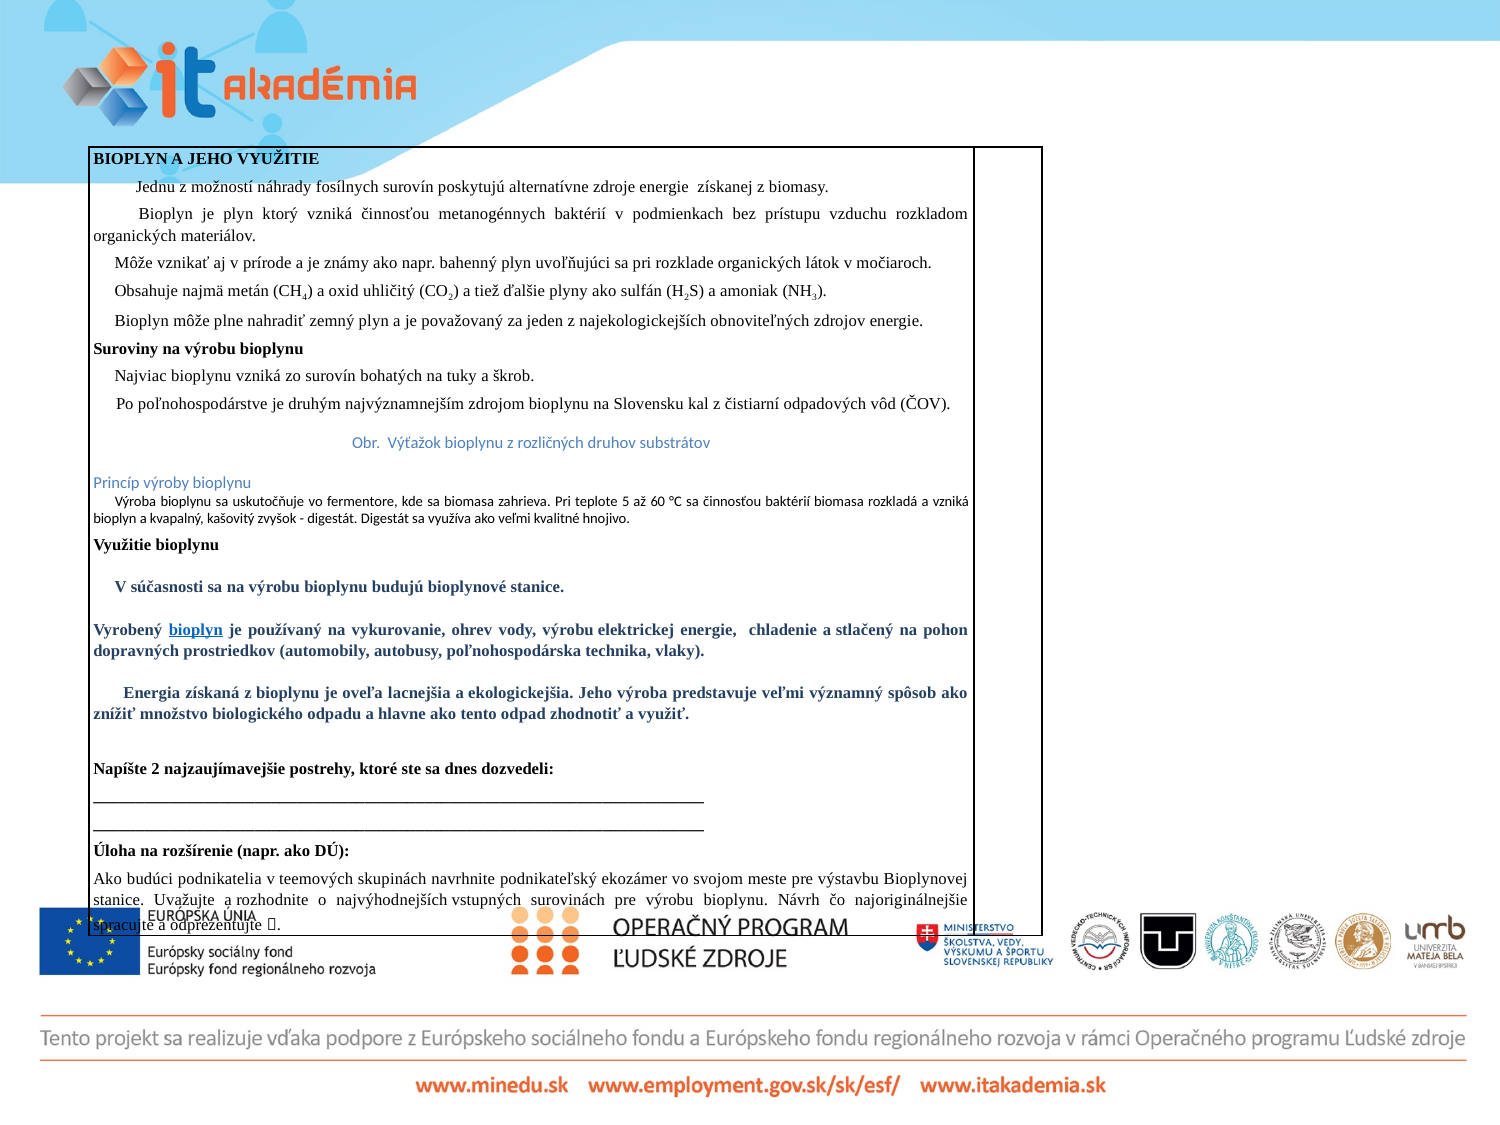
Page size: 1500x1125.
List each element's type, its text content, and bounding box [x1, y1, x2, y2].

table_header [975, 148, 1041, 935]
picture [0, 0, 1500, 1125]
table_header BIOPLYN A JEHO VYUŽITIE Jednu z možností náhrady fosílnych surovín poskytujú alternatívne zdroje energie získanej z biomasy. Bioplyn je plyn ktorý vzniká činnosťou metanogénnych baktérií v podmienkach bez prístupu vzduchu rozkladom organických materiálov. Môže vznikať aj v prírode a je známy ako napr. bahenný plyn uvoľňujúci sa pri rozklade organických látok v močiaroch. Obsahuje najmä metán (CH4) a oxid uhličitý (CO2) a tiež ďalšie plyny ako sulfán (H2S) a amoniak (NH3). Bioplyn môže plne nahradiť zemný plyn a je považovaný za jeden z najekologickejších obnoviteľných zdrojov energie. Suroviny na výrobu bioplynu Najviac bioplynu vzniká zo surovín bohatých na tuky a škrob. Po poľnohospodárstve je druhým najvýznamnejším zdrojom bioplynu na Slovensku kal z čistiarní odpadových vôd (ČOV). Obr. Výťažok bioplynu z rozličných druhov substrátov Princíp výroby bioplynu Výroba bioplynu sa uskutočňuje vo fermentore, kde sa biomasa zahrieva. Pri teplote 5 až 60 °C sa činnosťou baktérií biomasa rozkladá a vzniká bioplyn a kvapalný, kašovitý zvyšok - digestát. Digestát sa využíva ako veľmi kvalitné hnojivo. Využitie bioplynu V súčasnosti sa na výrobu bioplynu budujú bioplynové stanice. Vyrobený bioplyn je používaný na vykurovanie, ohrev vody, výrobu elektrickej energie, chladenie a stlačený na pohon dopravných prostriedkov (automobily, autobusy, poľnohospodárska technika, vlaky). Energia získaná z bioplynu je oveľa lacnejšia a ekologickejšia. Jeho výroba predstavuje veľmi významný spôsob ako znížiť množstvo biologického odpadu a hlavne ako tento odpad zhodnotiť a využiť. Napíšte 2 najzaujímavejšie postrehy, ktoré ste sa dnes dozvedeli: ________________________________________________________________________ ________________________________________________________________________ Úloha na rozšírenie (napr. ako DÚ): Ako budúci podnikatelia v teemových skupinách navrhnite podnikateľský ekozámer vo svojom meste pre výstavbu Bioplynovej stanice. Uvažujte a rozhodnite o najvýhodnejších vstupných surovinách pre výrobu bioplynu. Návrh čo najoriginálnejšie spracujte a odprezentujte . [90, 148, 973, 935]
